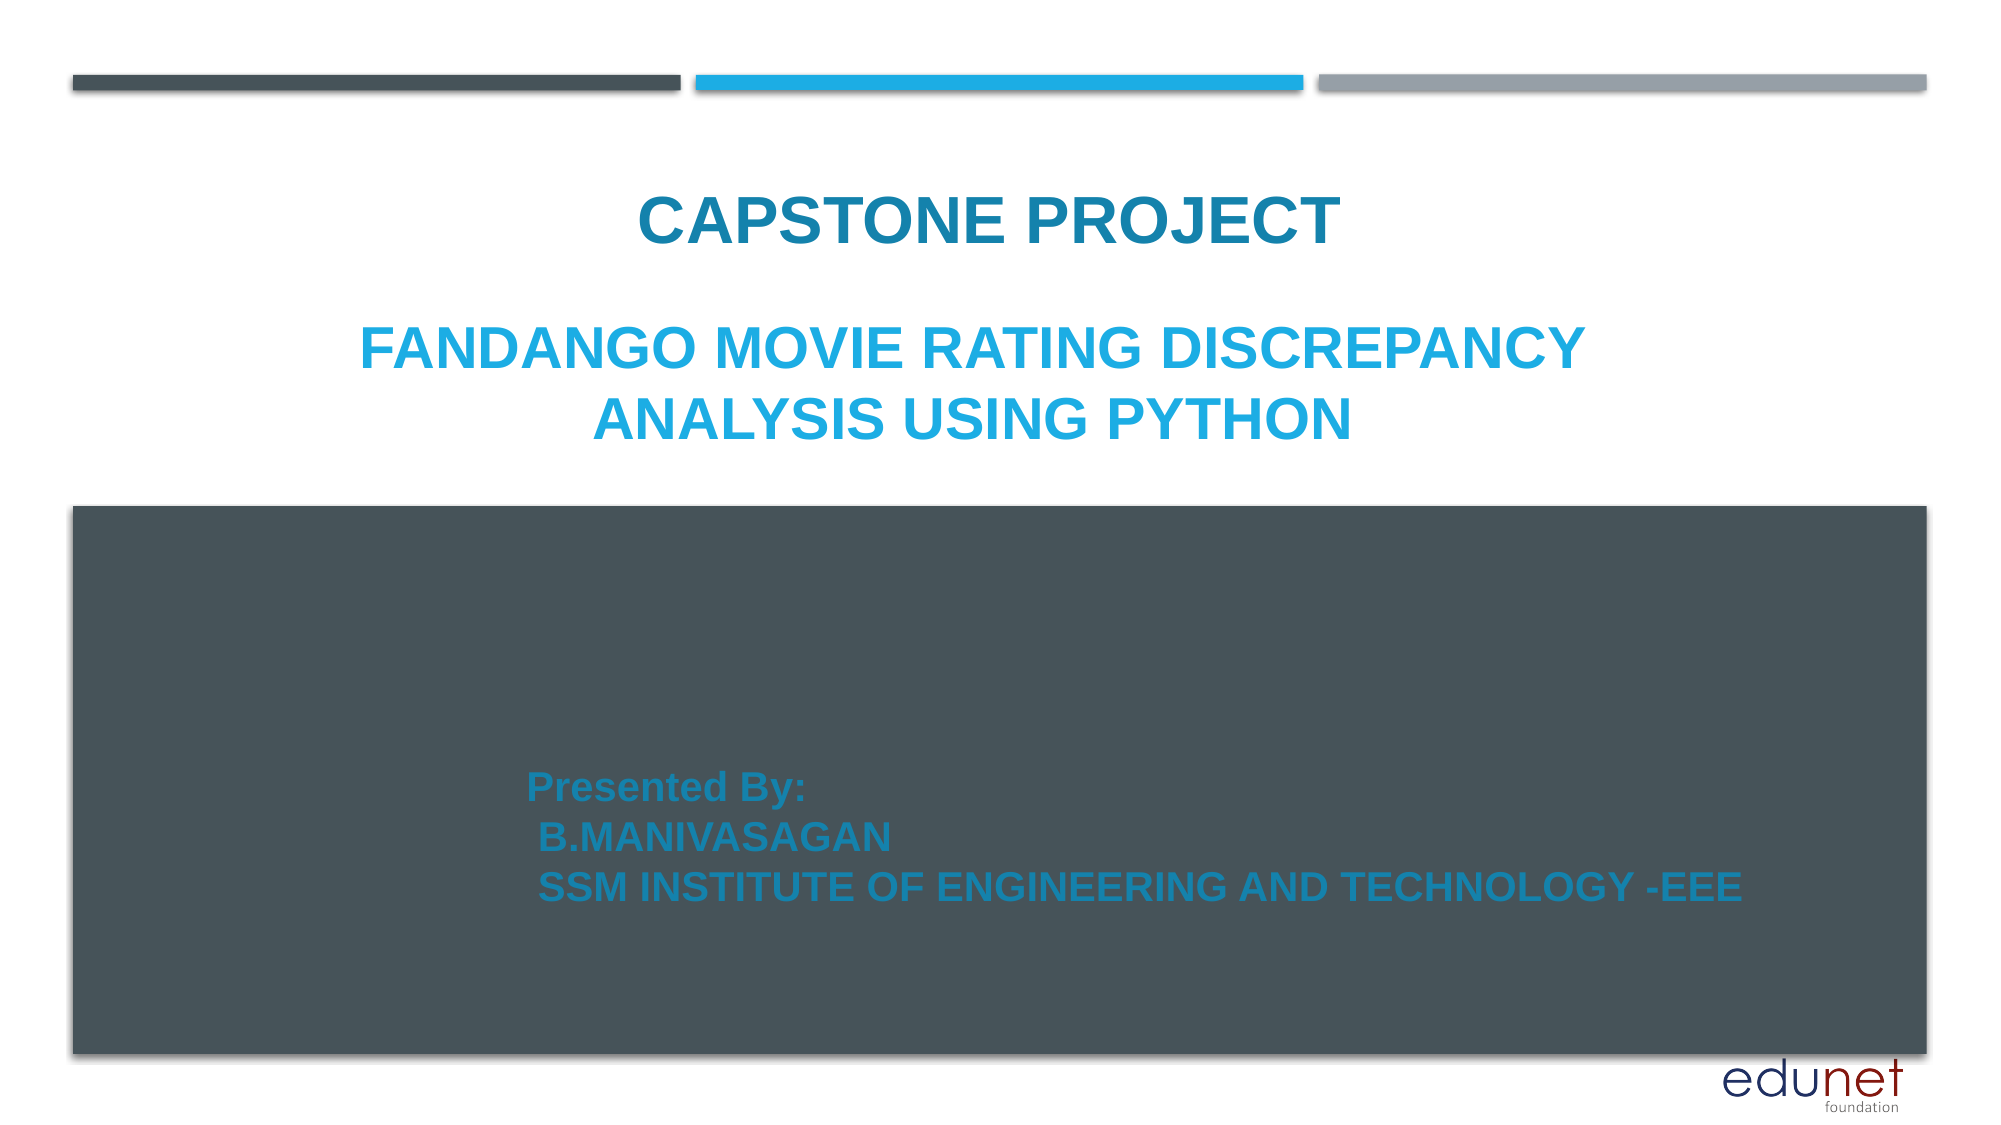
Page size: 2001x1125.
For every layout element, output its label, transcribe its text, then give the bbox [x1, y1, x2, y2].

text_box Presented By: B.MANIVASAGAN SSM INSTITUTE OF ENGINEERING AND TECHNOLOGY -EEE [511, 752, 1821, 918]
text_box CAPSTONE PROJECT [0, 169, 2000, 265]
picture [1719, 1056, 1905, 1116]
title FANDANGO MOVIE RATING DISCREPANCY ANALYSIS USING PYTHON [222, 298, 1723, 460]
